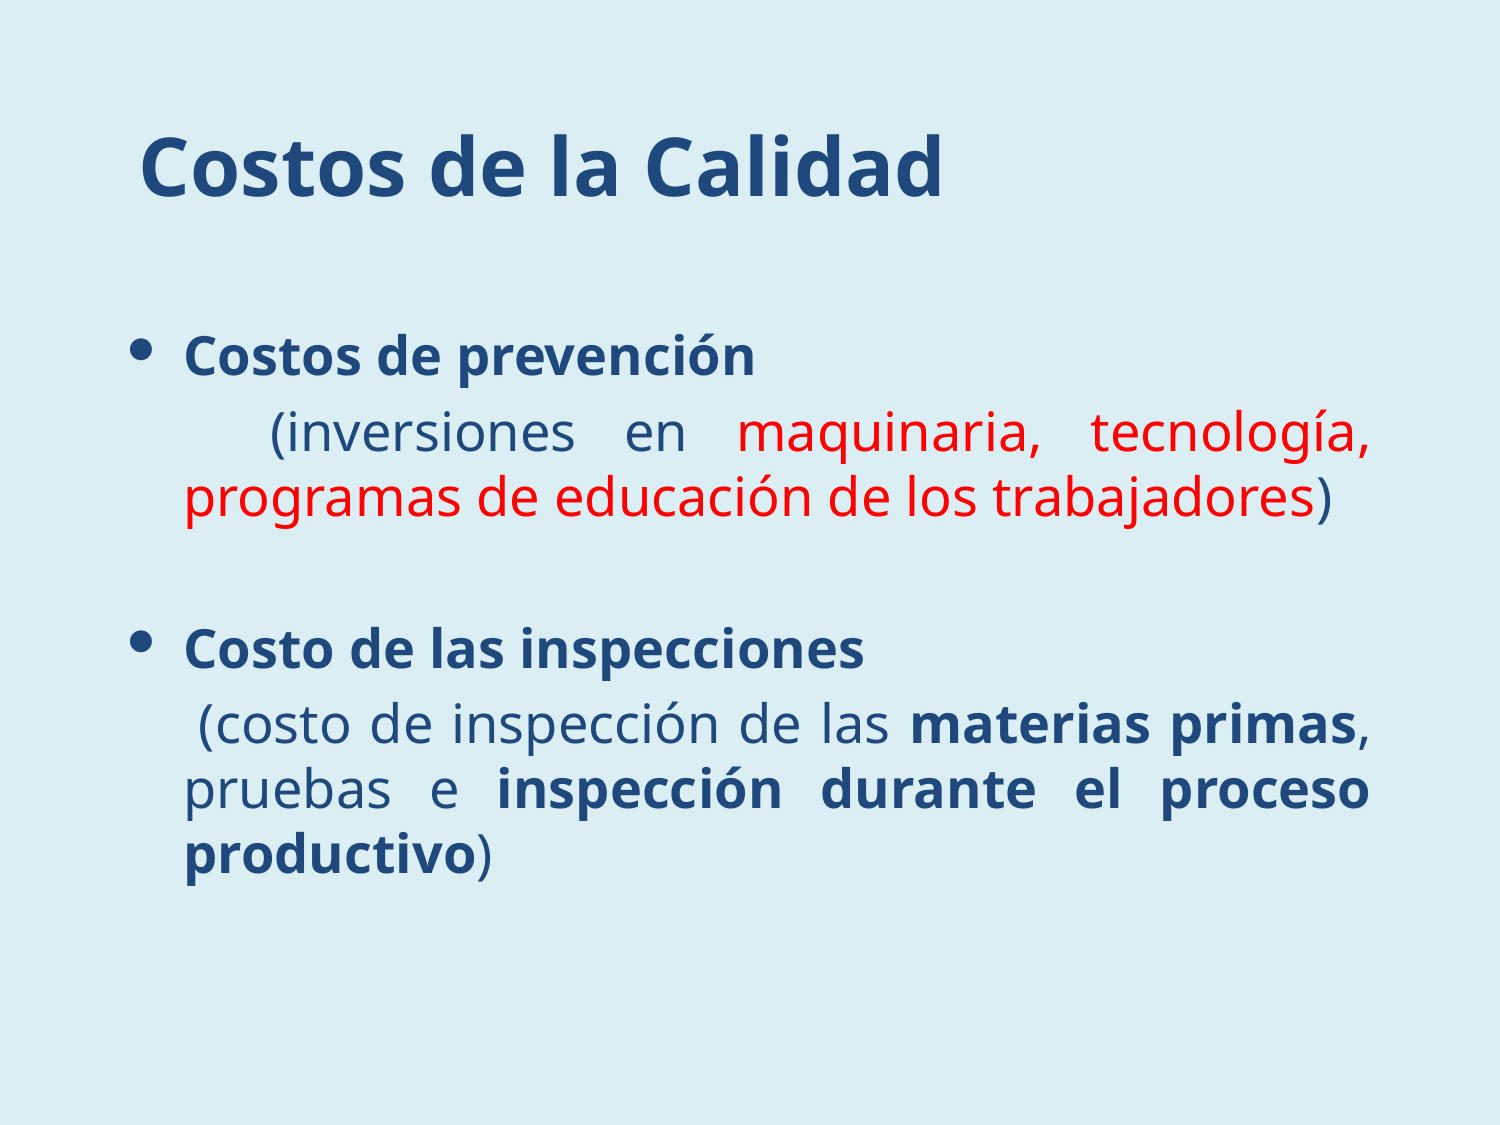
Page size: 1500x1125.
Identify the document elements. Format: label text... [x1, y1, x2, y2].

text_box Costos de la Calidad [123, 108, 1399, 221]
text_box Costos de prevención (inversiones en maquinaria, tecnología, programas de educación de los trabajadores) Costo de las inspecciones (costo de inspección de las materias primas, pruebas e inspección durante el proceso productivo) [112, 314, 1388, 990]
